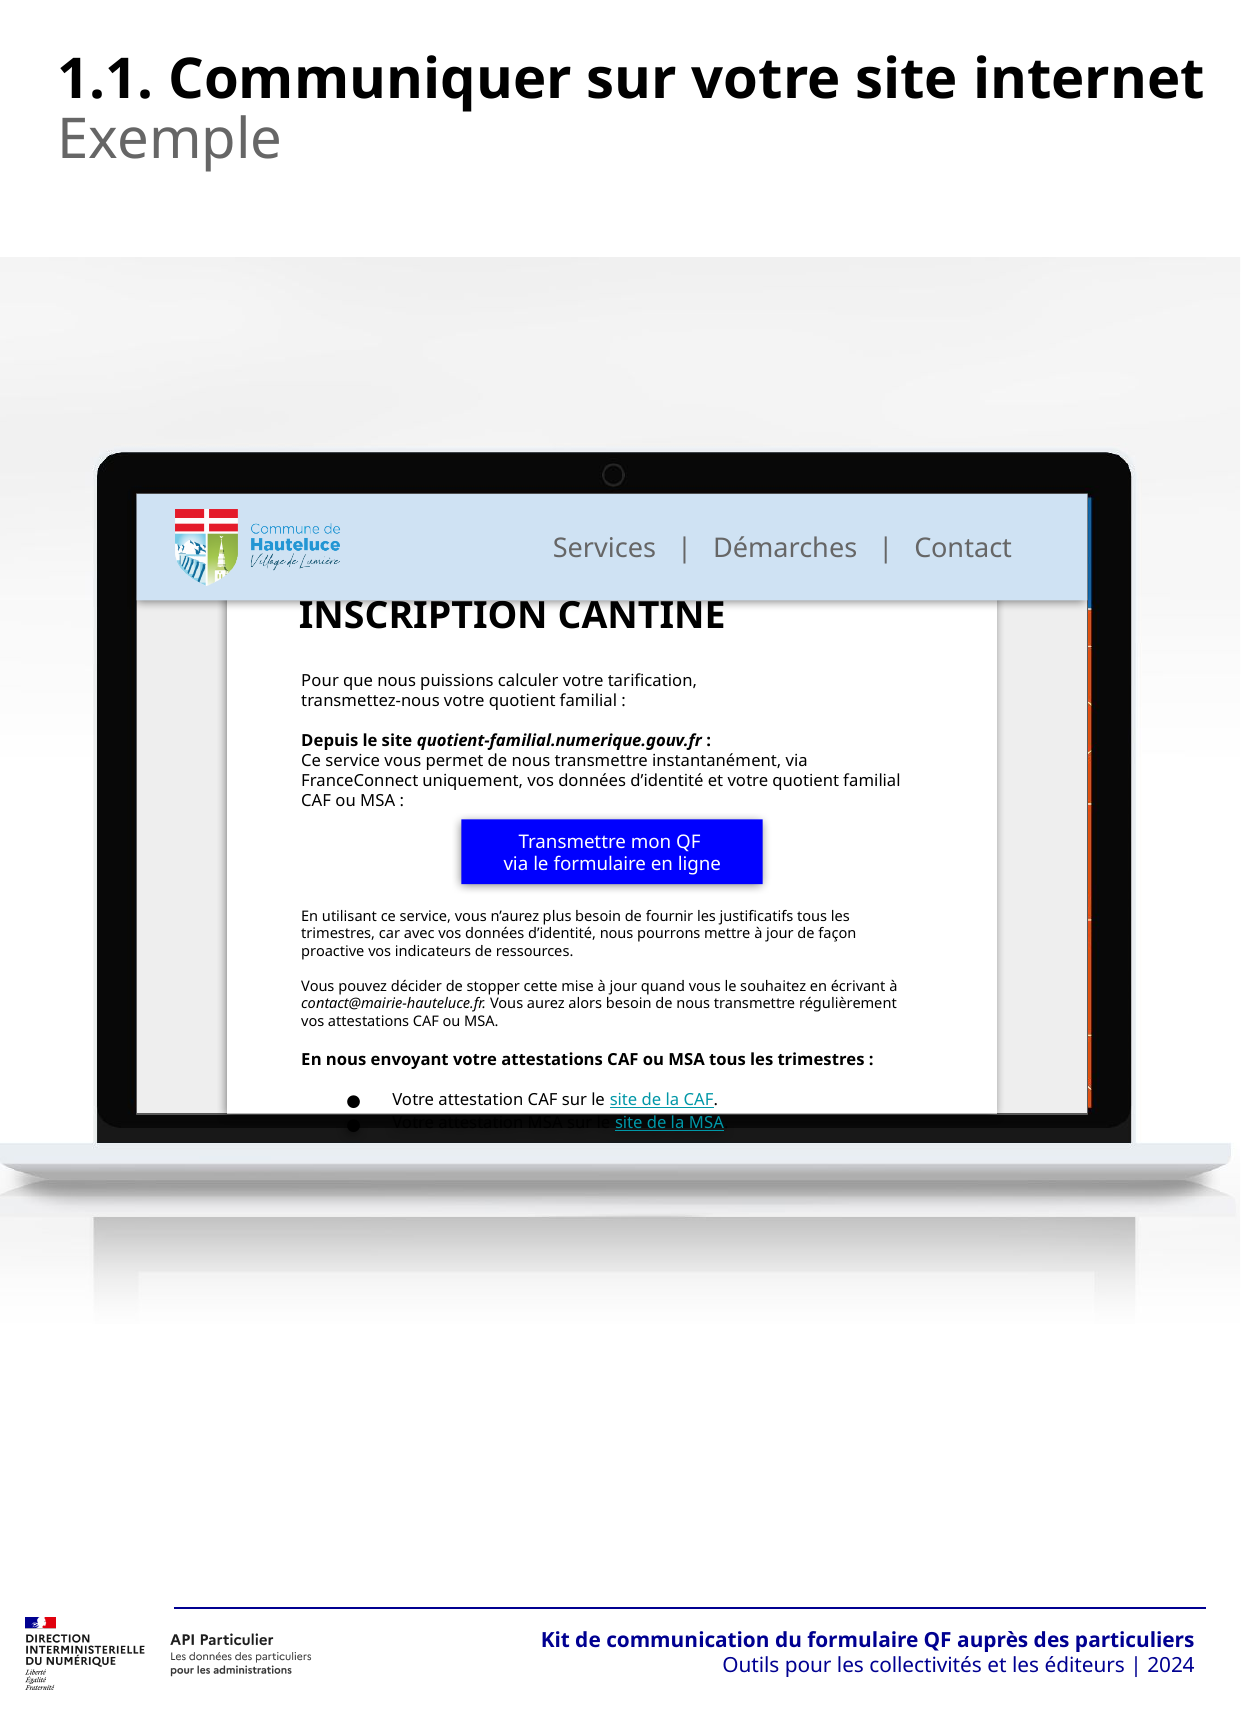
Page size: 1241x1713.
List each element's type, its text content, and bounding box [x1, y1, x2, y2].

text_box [25, 1617, 332, 1691]
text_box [136, 493, 1088, 601]
text_box Kit de communication du formulaire QF auprès des particuliers Outils pour les collectivités et les éditeurs | 2024 [517, 1620, 1206, 1687]
picture [0, 256, 1241, 1324]
subtitle 1.1. Communiquer sur votre site internet Exemple [42, 34, 1241, 256]
